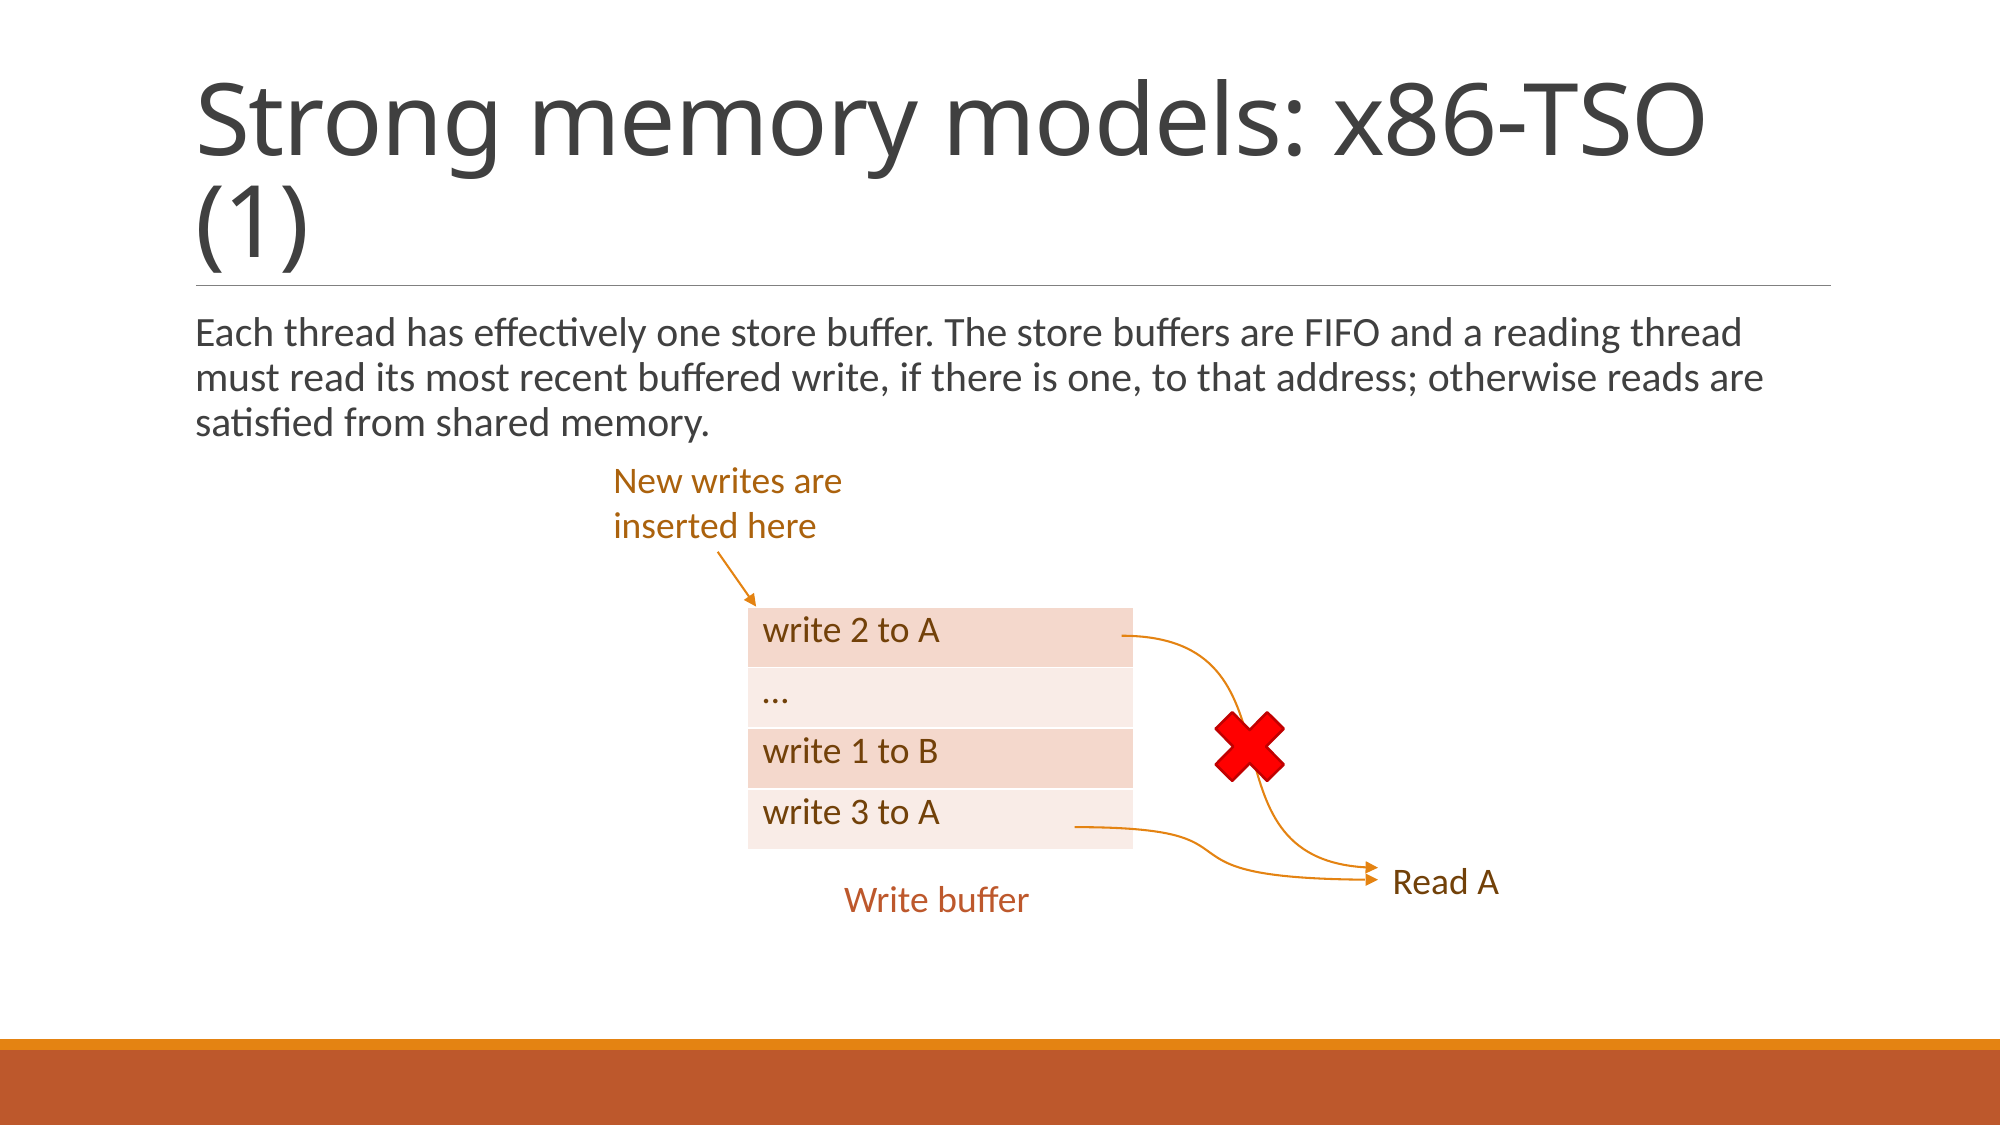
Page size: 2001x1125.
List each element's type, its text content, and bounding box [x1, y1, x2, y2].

text_box Write buffer [829, 867, 1053, 928]
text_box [1121, 635, 1379, 869]
text_box New writes are inserted here [598, 448, 865, 554]
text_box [717, 551, 757, 608]
table_header write 2 to A [748, 608, 1133, 667]
table_cell write 1 to B [748, 729, 1118, 788]
title Strong memory models: x86-TSO (1) [180, 47, 1830, 285]
list Each thread has effectively one store buffer. The store buffers are FIFO and a reading thread must read its most recent buffered write, if there is one, to that address; otherwise reads are satisfied from shared memory. [180, 302, 1830, 963]
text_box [1074, 826, 1379, 881]
table_cell write 3 to A [748, 790, 1118, 849]
table_cell … [748, 668, 1118, 727]
text_box Read A [1377, 849, 1743, 910]
